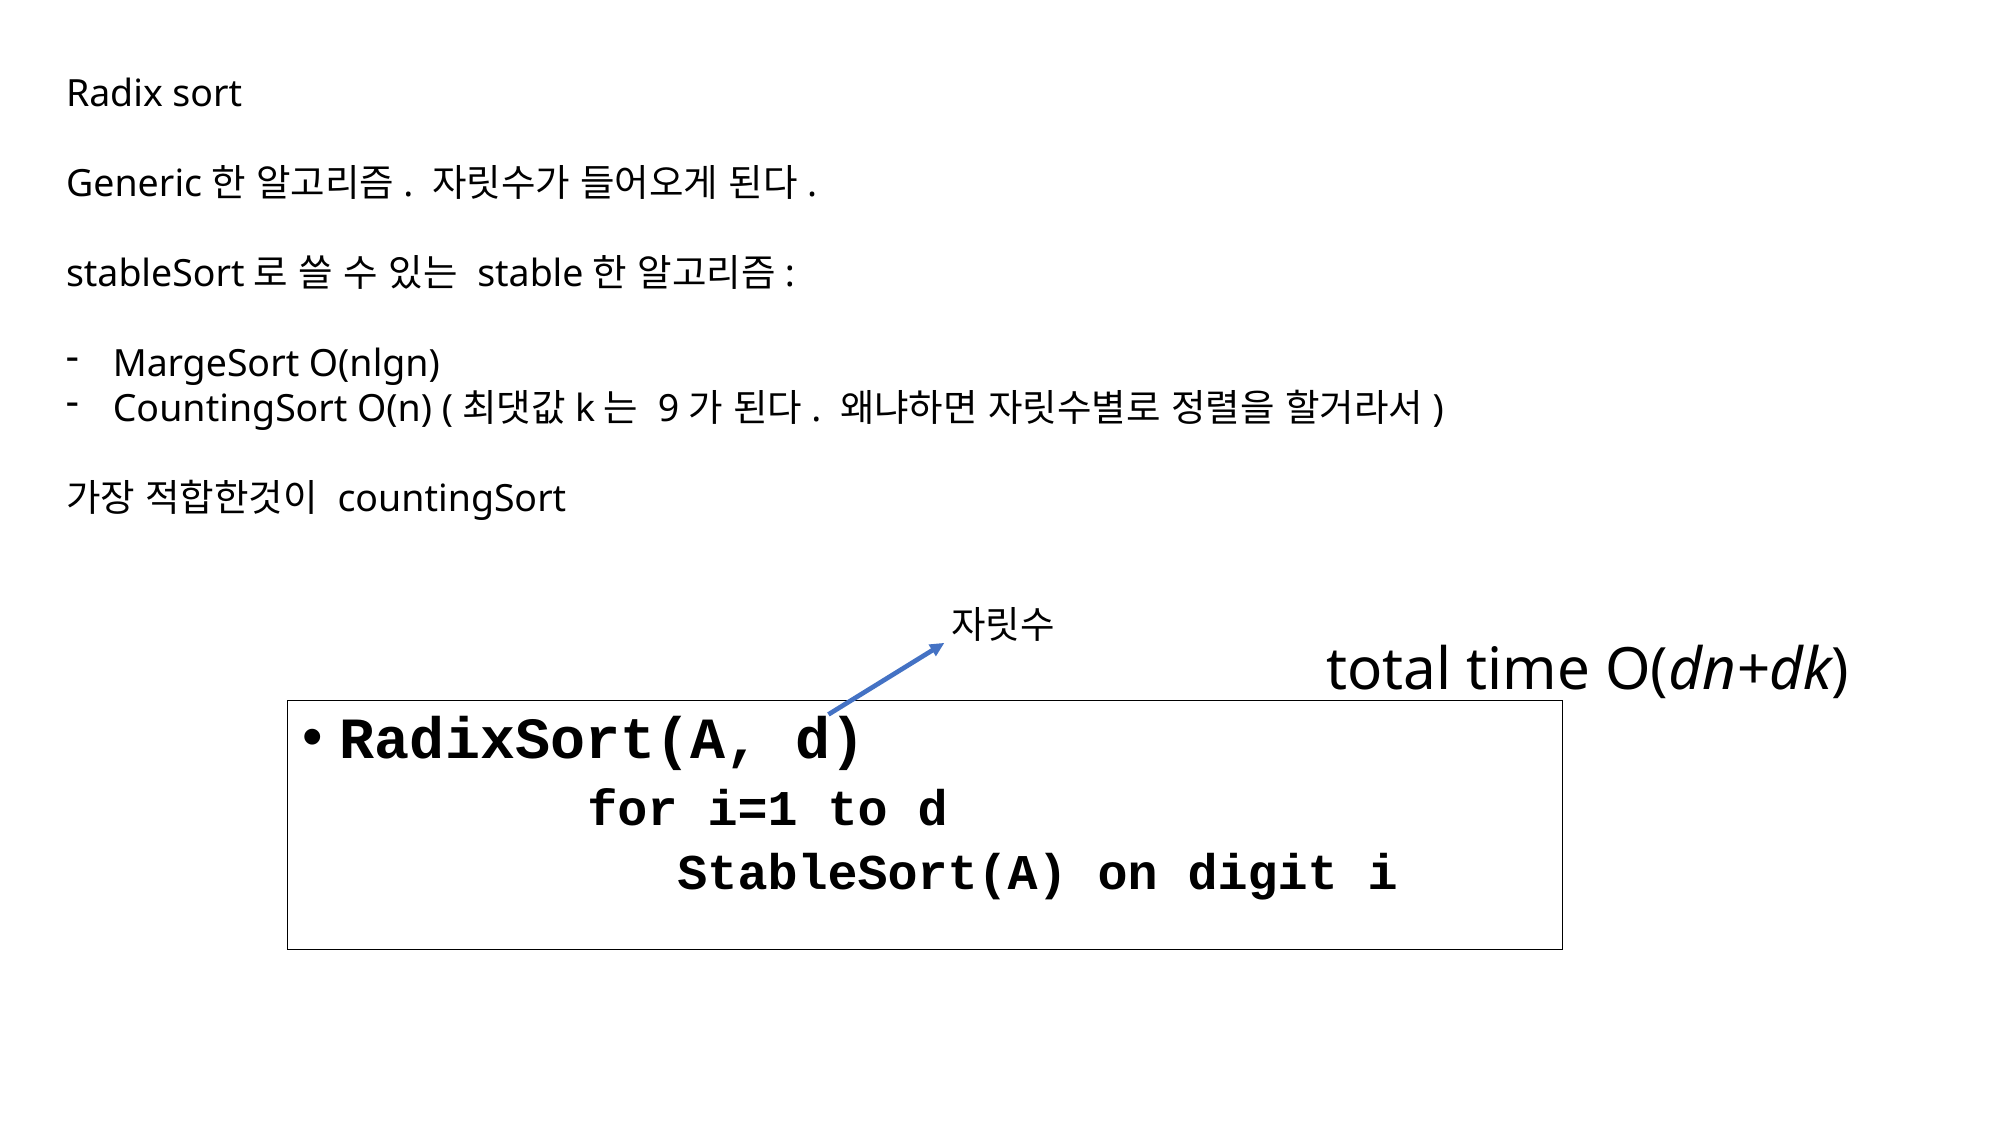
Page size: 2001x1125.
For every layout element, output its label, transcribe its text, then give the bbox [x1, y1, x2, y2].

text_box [828, 642, 945, 715]
text_box total time O(dn+dk) [1311, 623, 1864, 709]
text_box Radix sort Generic한 알고리즘. 자릿수가 들어오게 된다. stableSort로 쓸 수 있는 stable한 알고리즘: MargeSort O(nlgn) CountingSort O(n) (최댓값k는 9가 된다. 왜냐하면 자릿수별로 정렬을 할거라서) 가장 적합한것이 countingSort [51, 61, 1967, 527]
list RadixSort(A, d) for i=1 to d StableSort(A) on digit i [287, 700, 1563, 950]
text_box 자릿수 [936, 593, 1070, 654]
